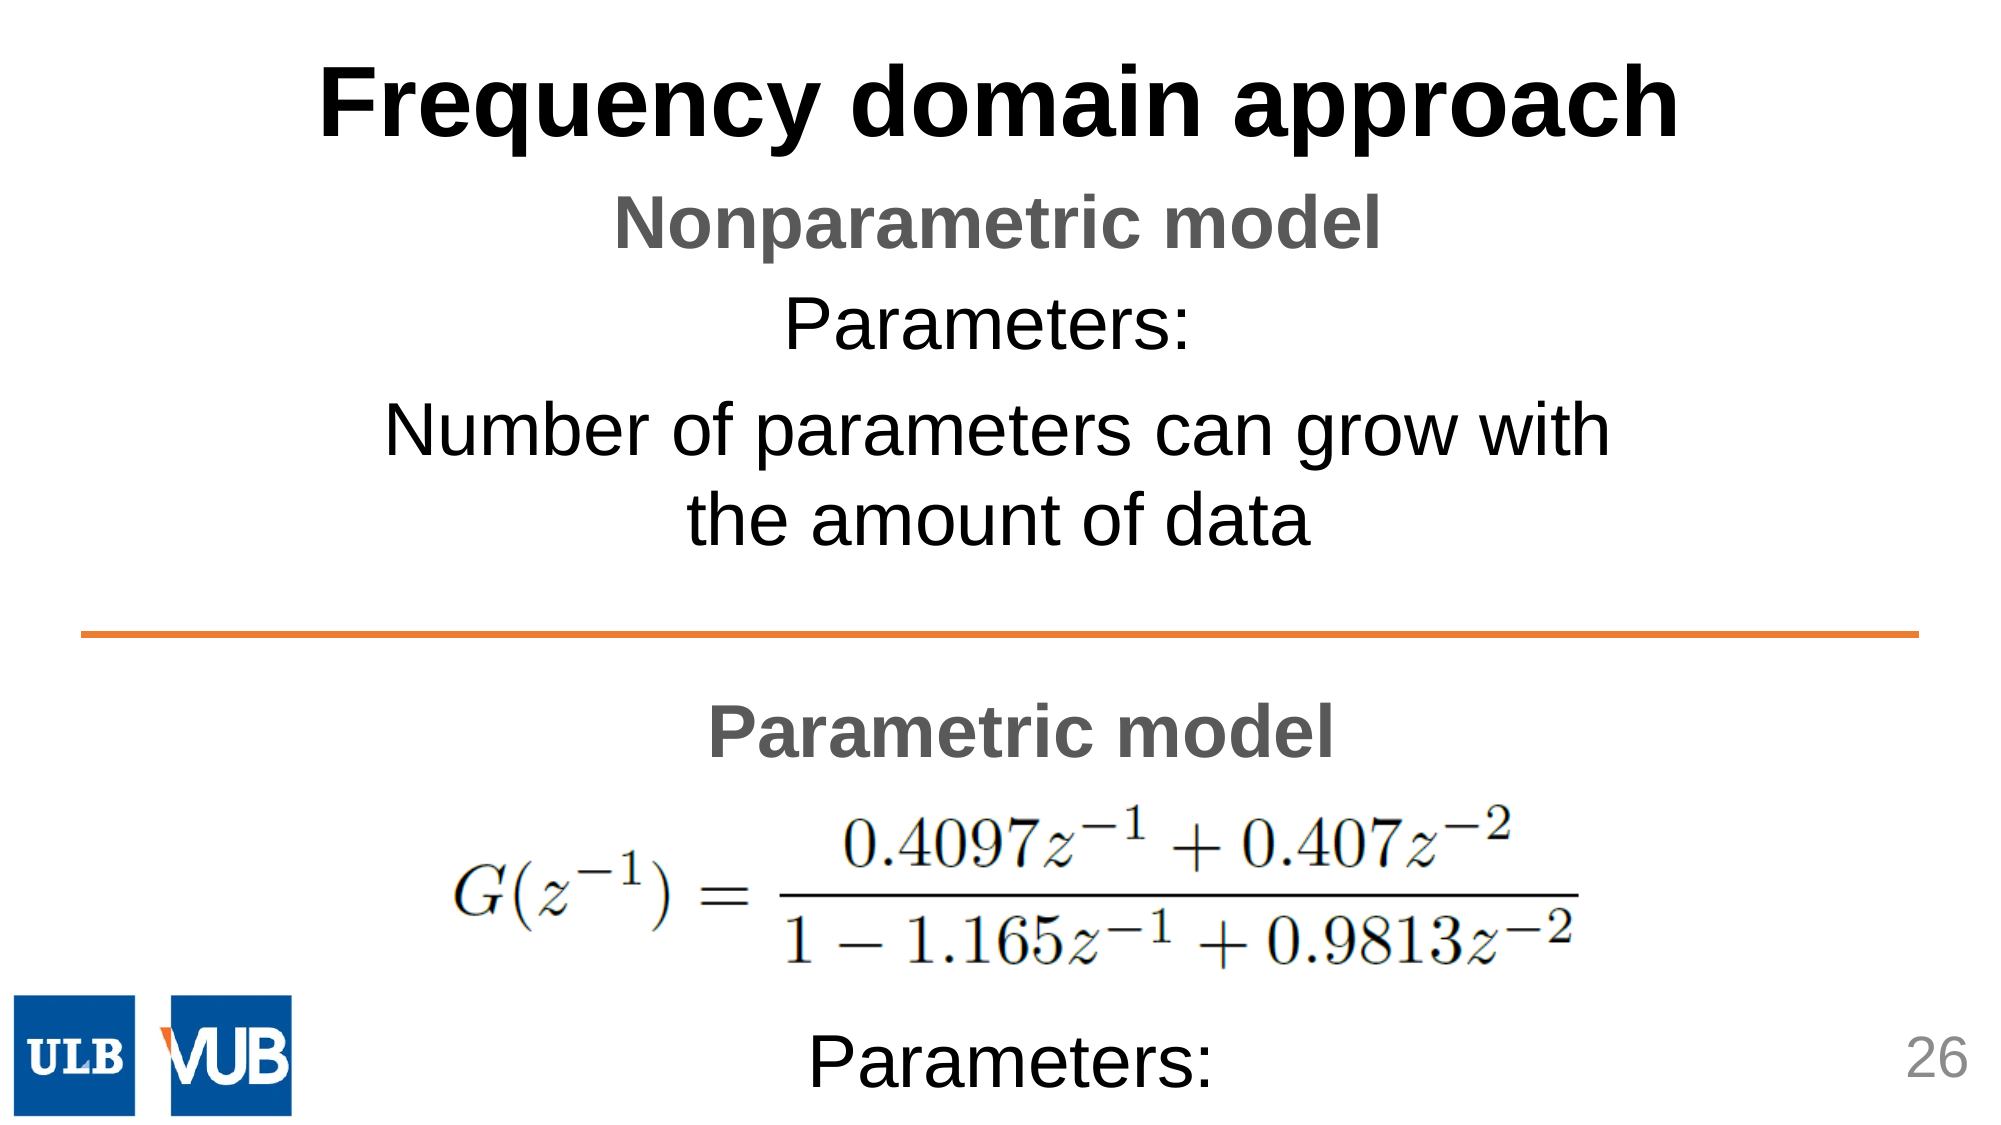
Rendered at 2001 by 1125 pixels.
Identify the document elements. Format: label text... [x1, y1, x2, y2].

picture [425, 761, 1618, 1021]
text_box Frequency domain approach [68, 40, 1932, 178]
text_box Parametric model [692, 675, 1352, 761]
text_box Nonparametric model [598, 166, 1399, 271]
slide_number 26 [1827, 995, 1986, 1112]
picture [10, 991, 295, 1121]
text_box Number of parameters can grow with the amount of data [331, 373, 1666, 568]
